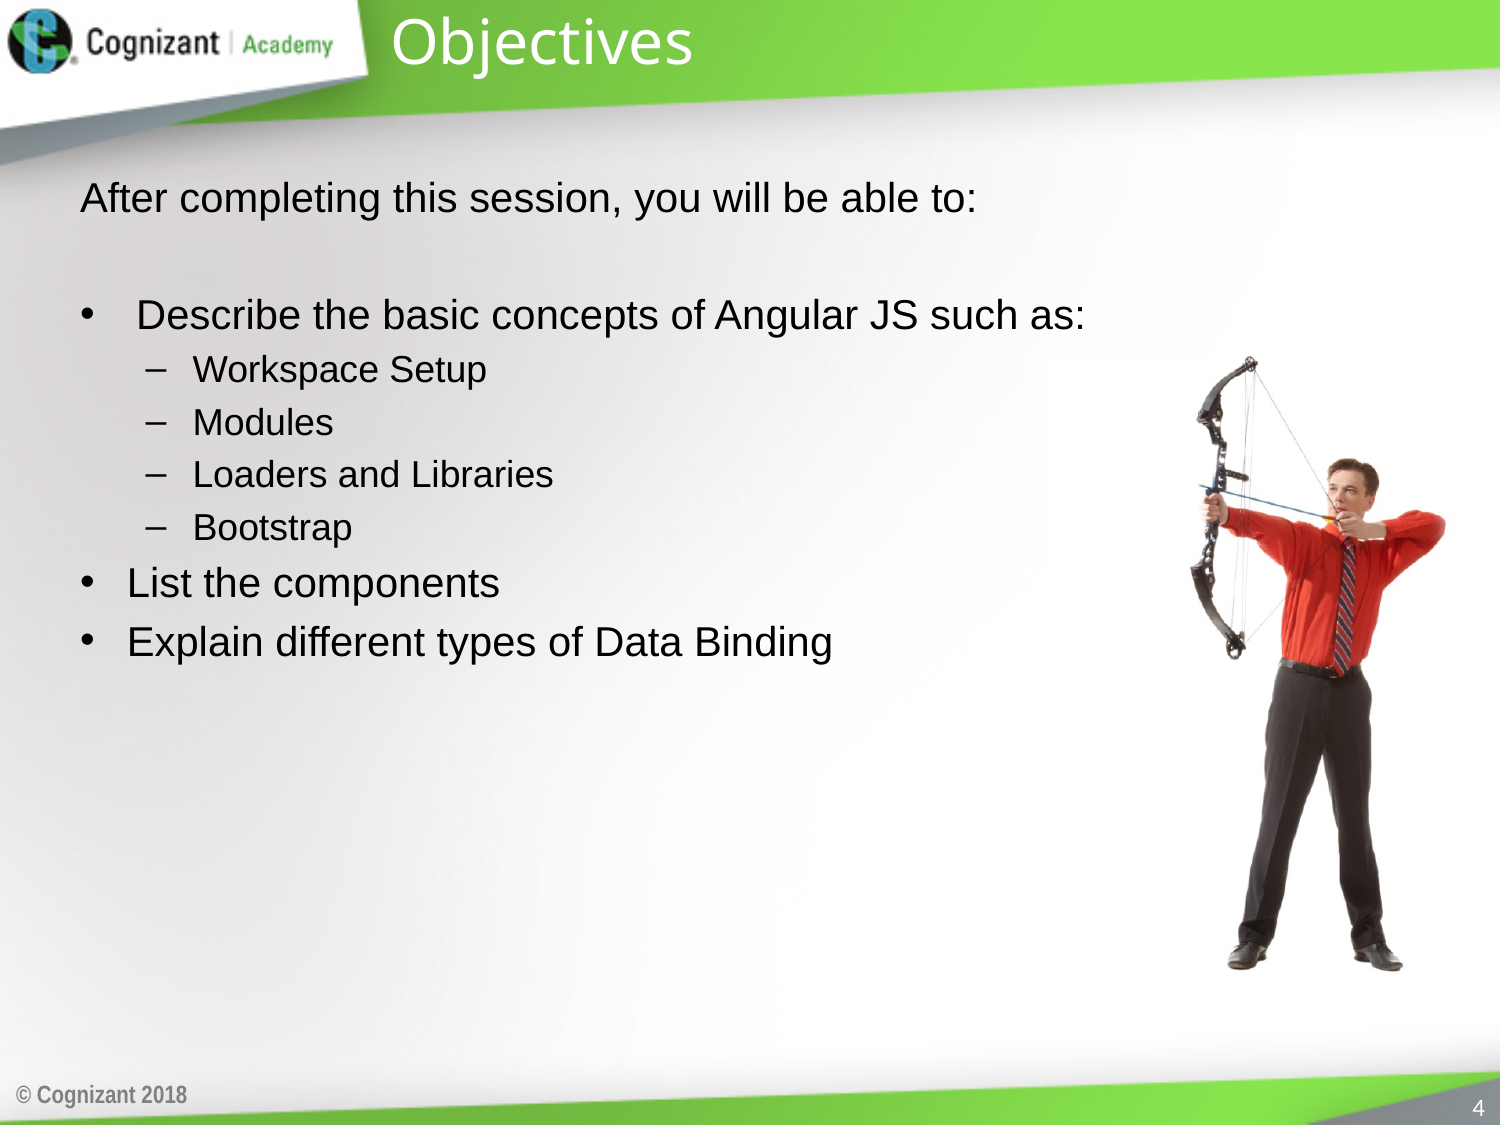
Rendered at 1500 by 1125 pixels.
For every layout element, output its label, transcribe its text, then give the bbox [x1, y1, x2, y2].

title Objectives [375, 0, 1500, 79]
slide_number 4 [1412, 1087, 1500, 1125]
footer © Cognizant 2018 [1, 1074, 227, 1113]
picture [0, 0, 1500, 1125]
list After completing this session, you will be able to: Describe the basic concepts of Angular JS such as: Workspace Setup Modules Loaders and Libraries Bootstrap List the components Explain different types of Data Binding [64, 163, 1416, 982]
